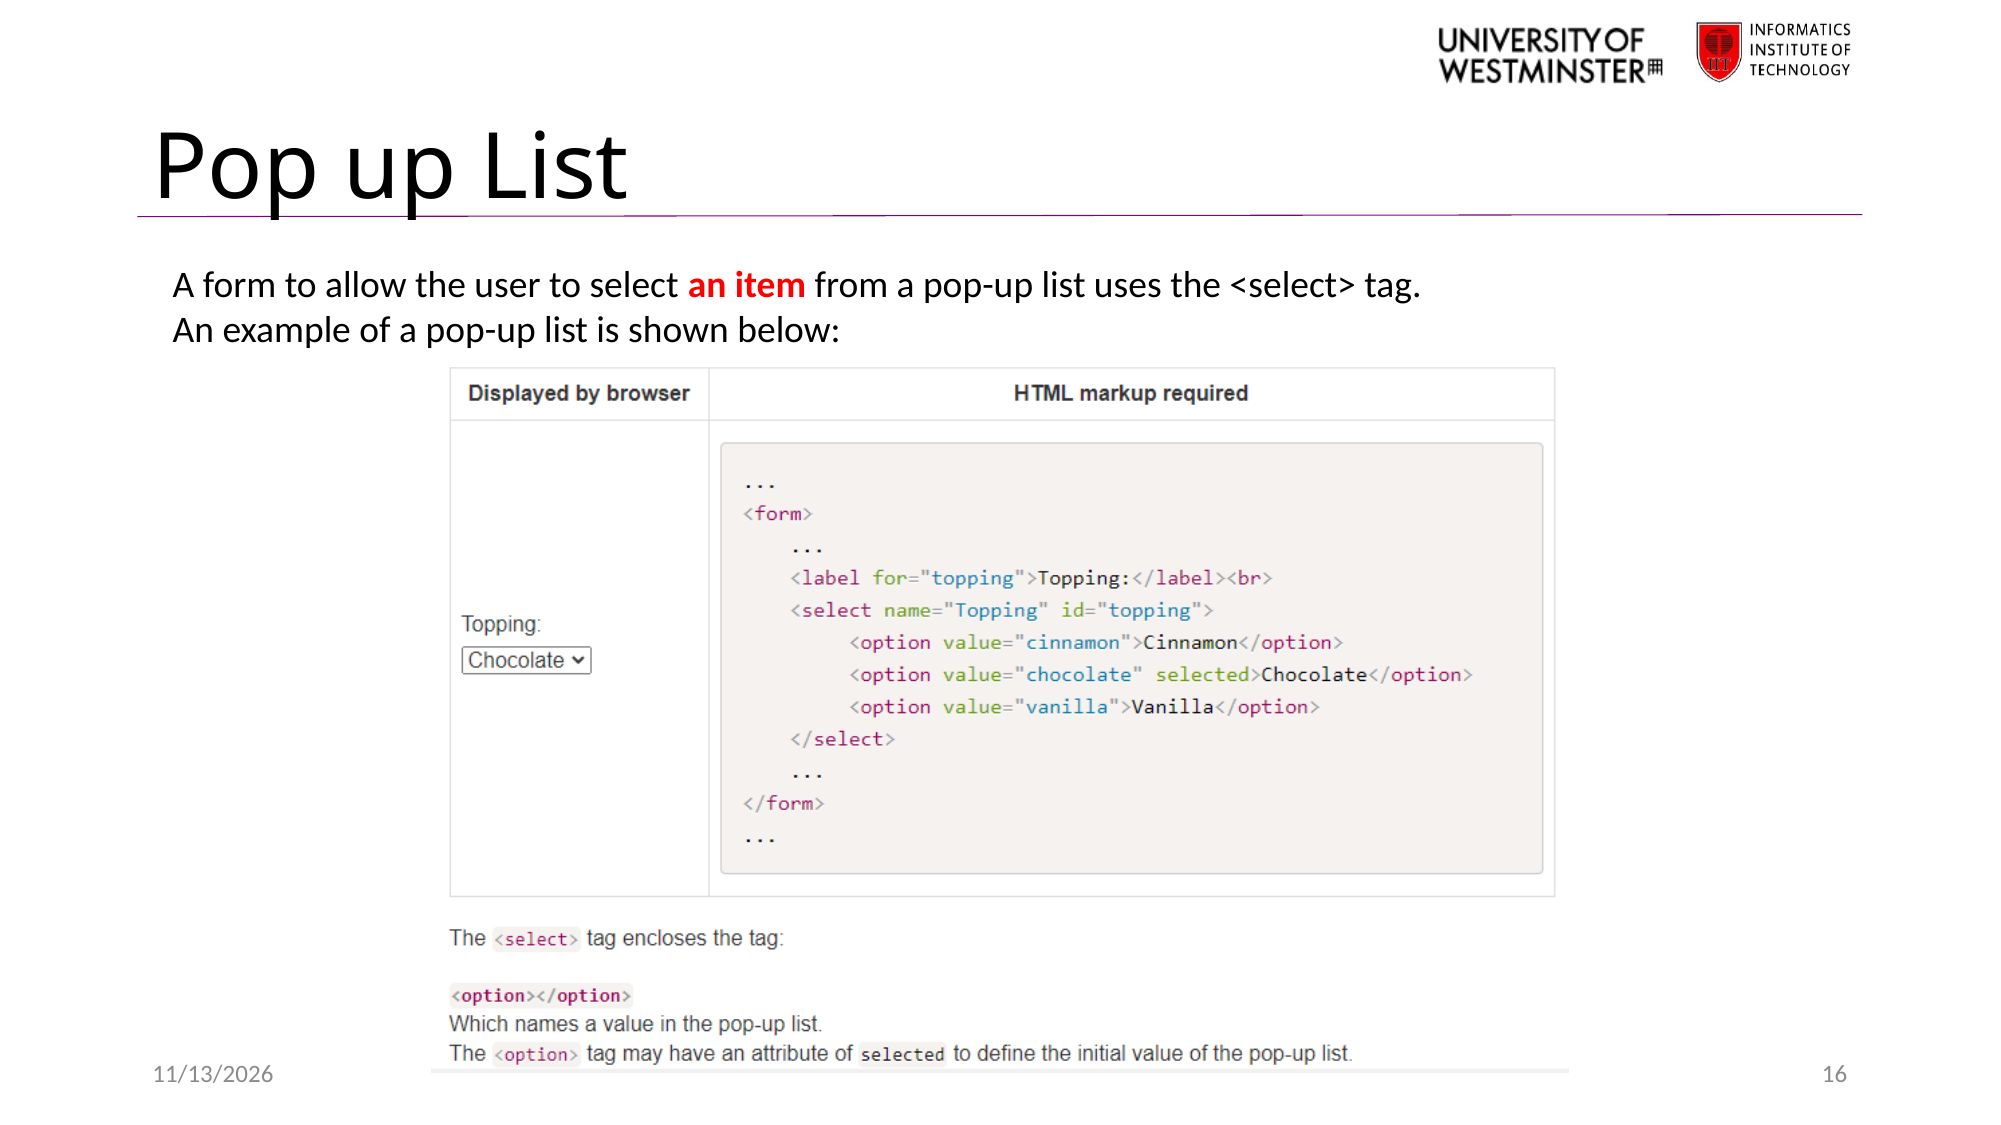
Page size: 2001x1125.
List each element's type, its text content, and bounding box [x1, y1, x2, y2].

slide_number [137, 1042, 588, 1103]
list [431, 358, 1569, 1073]
slide_number 16 [1412, 1042, 1863, 1103]
picture [1425, 5, 1863, 59]
text_box A form to allow the user to select an item from a pop-up list uses the <select> tag. An example of a pop-up list is shown below: [158, 252, 1842, 358]
title Pop up List [137, 59, 1863, 278]
